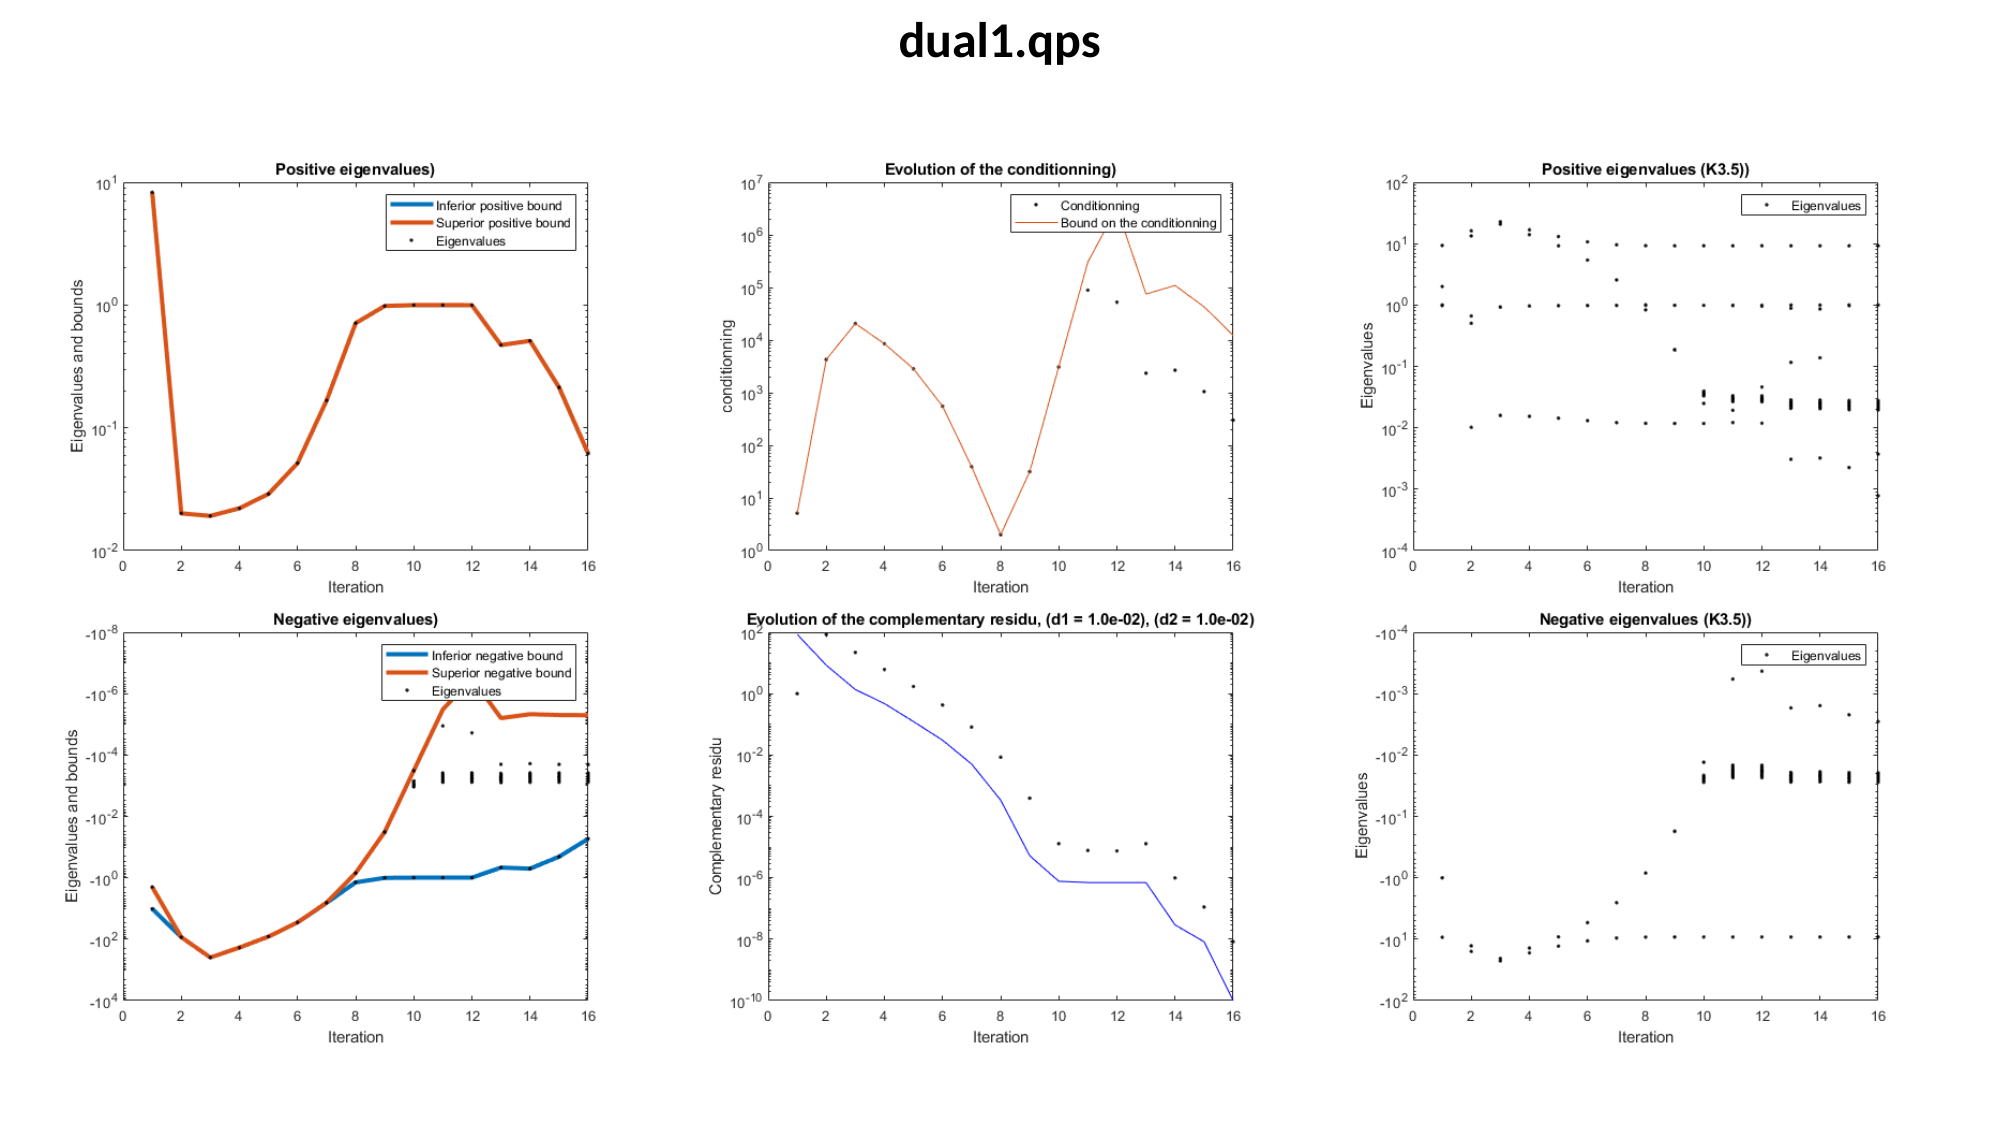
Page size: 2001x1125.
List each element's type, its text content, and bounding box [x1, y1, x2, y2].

picture [689, 149, 1290, 1050]
text_box dual1.qps [883, 0, 1116, 135]
picture [44, 149, 645, 1050]
picture [1334, 149, 1935, 1050]
